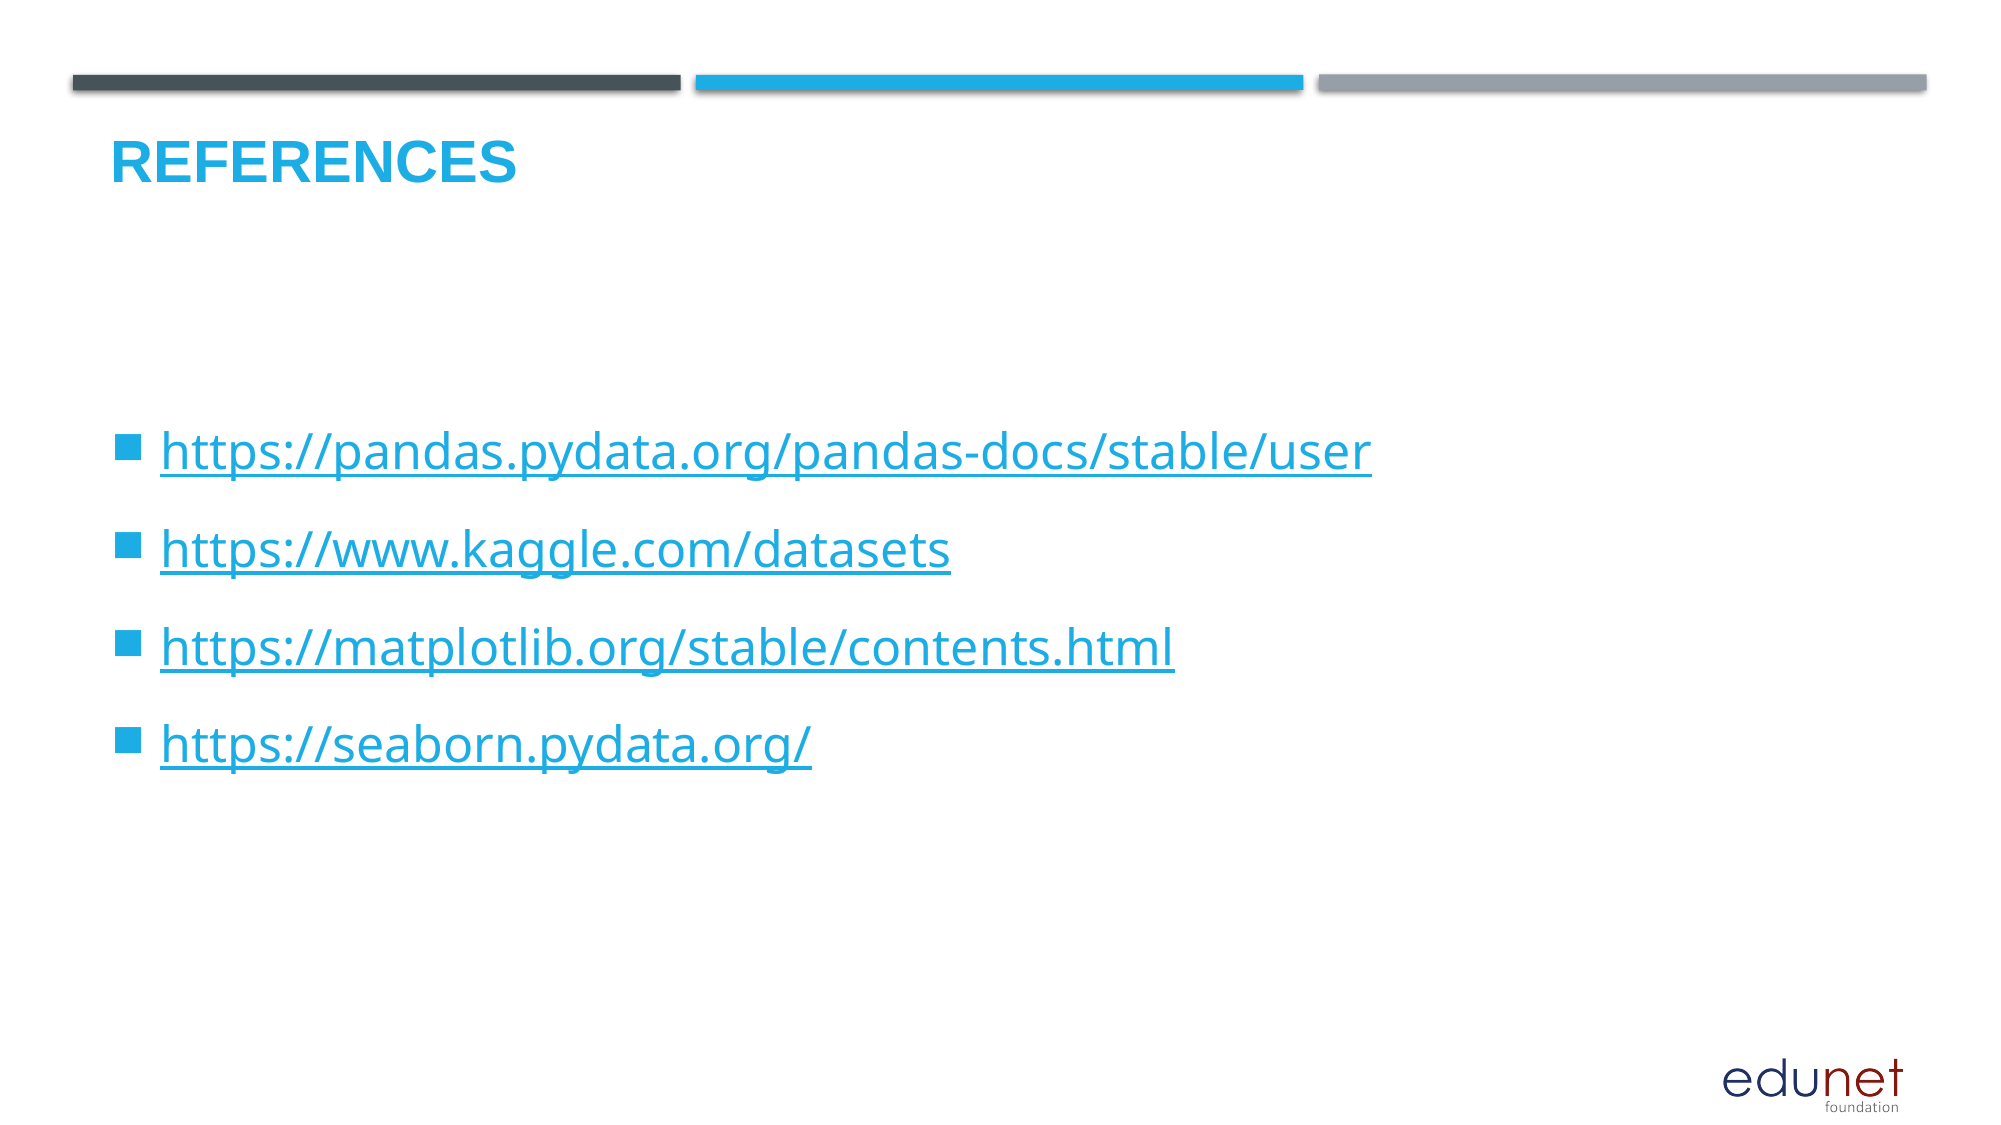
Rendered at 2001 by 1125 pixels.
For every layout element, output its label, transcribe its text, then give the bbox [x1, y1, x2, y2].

picture [1719, 1056, 1905, 1116]
title References [95, 115, 1905, 203]
list https://pandas.pydata.org/pandas-docs/stable/user https://www.kaggle.com/datasets https://matplotlib.org/stable/contents.html https://seaborn.pydata.org/ [95, 213, 1905, 981]
